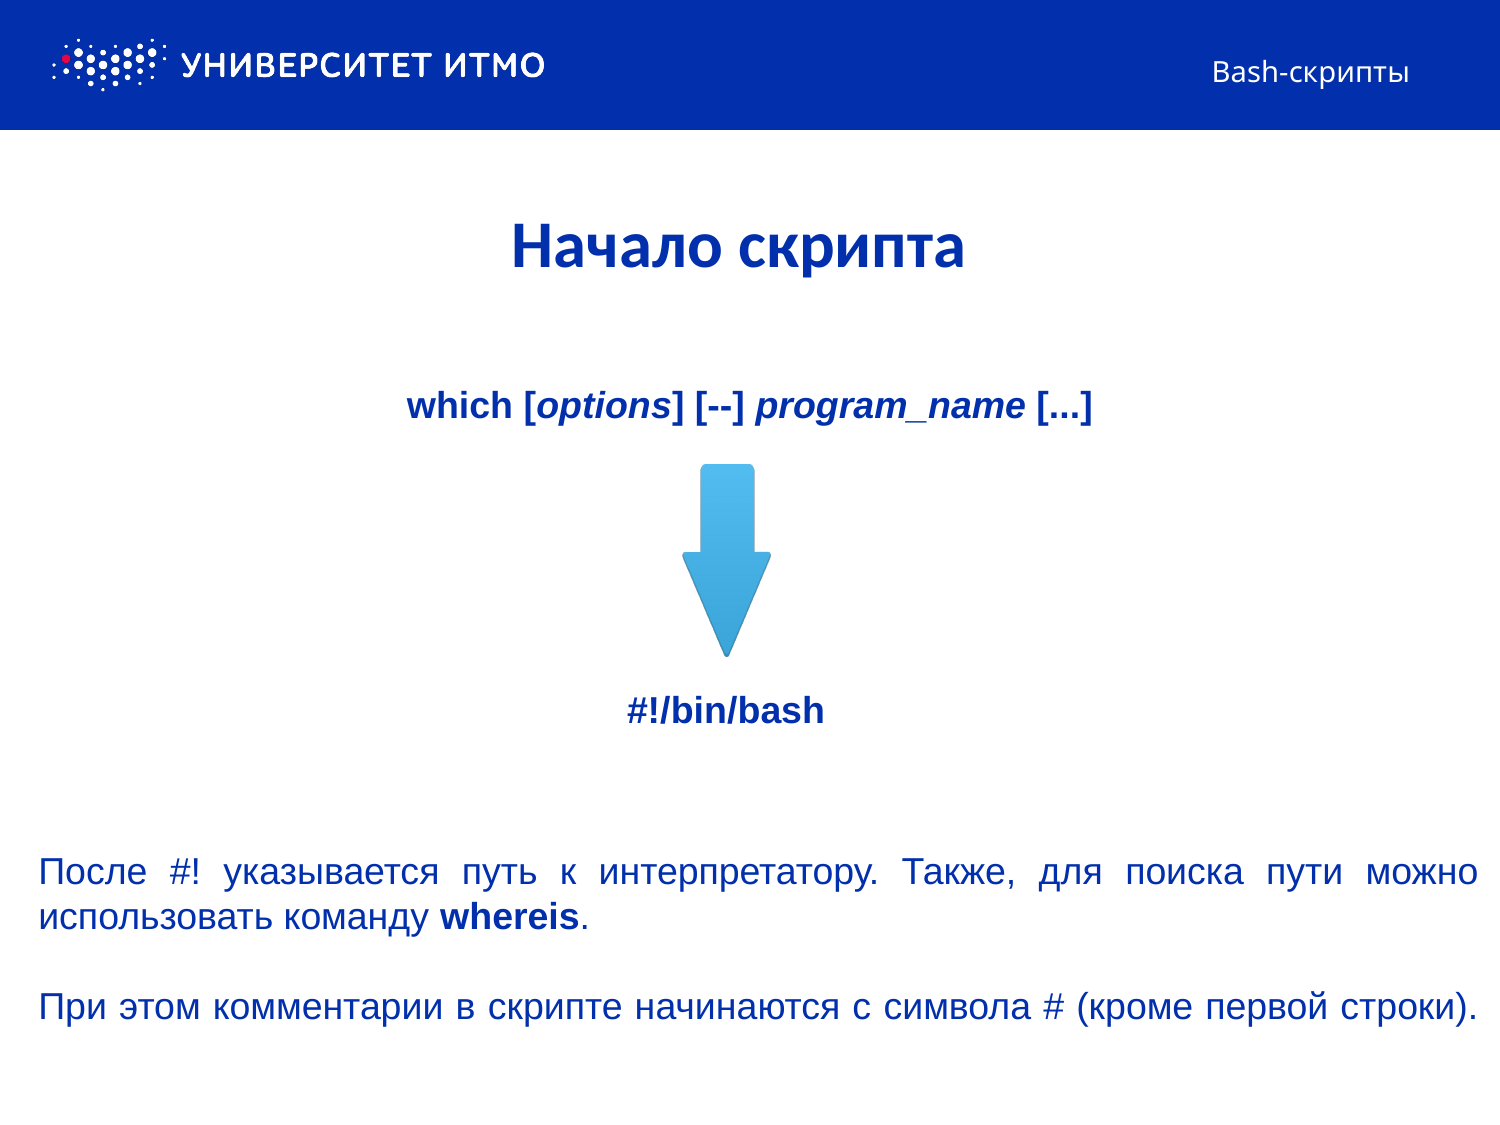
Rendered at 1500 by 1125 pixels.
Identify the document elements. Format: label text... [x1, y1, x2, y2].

footer Bash-скрипты [661, 40, 1425, 101]
title Начало скрипта [467, 172, 1012, 309]
text_box #!/bin/bash [612, 678, 841, 738]
picture [666, 464, 786, 658]
picture [0, 0, 596, 130]
text_box После #! указывается путь к интерпретатору. Также, для поиска пути можно использовать команду whereis. При этом комментарии в скрипте начинаются с символа # (кроме первой строки). [23, 839, 1495, 1080]
text_box which [options] [--] program_name [...] [312, 373, 1187, 434]
